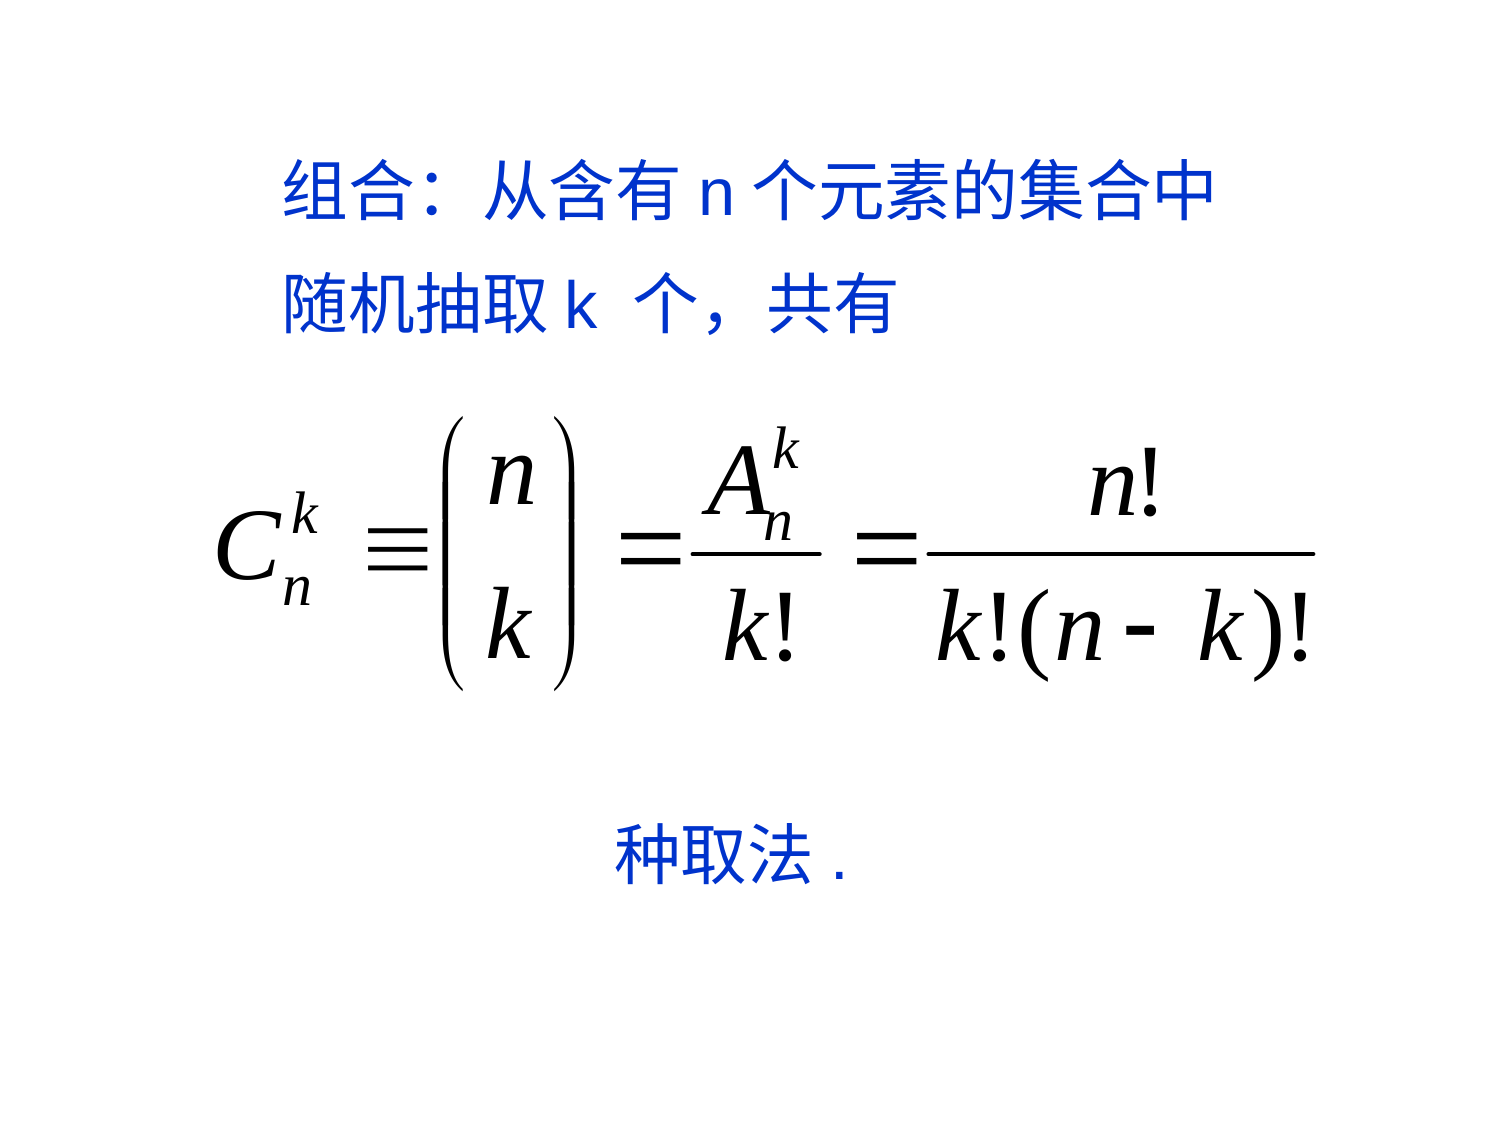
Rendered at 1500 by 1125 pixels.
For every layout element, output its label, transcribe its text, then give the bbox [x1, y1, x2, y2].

text_box 种取法. [599, 805, 864, 900]
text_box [199, 399, 1338, 709]
text_box 组合：从含有n个元素的集合中 随机抽取k 个，共有 [267, 141, 1234, 349]
